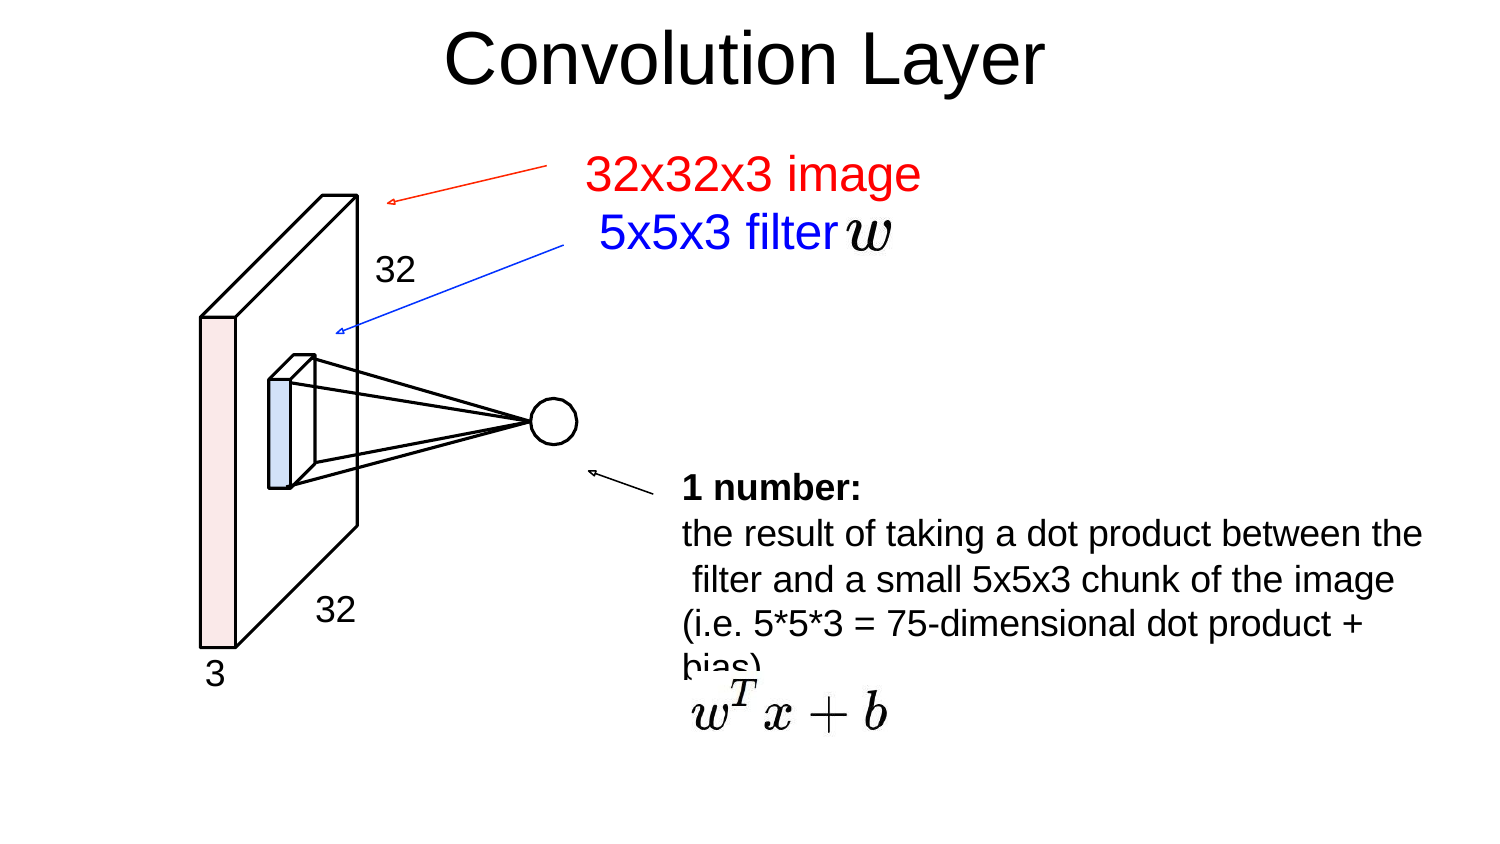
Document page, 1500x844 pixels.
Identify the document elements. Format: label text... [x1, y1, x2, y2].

text_box 32x32x3 image 5x5x3 filter 32 [372, 137, 924, 291]
text_box [236, 196, 358, 647]
text_box [336, 328, 344, 334]
text_box [202, 195, 356, 315]
text_box 1 number: the result of taking a dot product between the filter and a small 5x5x3 chunk of the image (i.e. 5*5*3 = 75-dimensional dot product + bias) [679, 461, 1465, 689]
text_box [530, 398, 577, 445]
text_box [387, 199, 395, 205]
text_box [588, 470, 597, 476]
text_box 3 [202, 648, 228, 695]
text_box [846, 217, 893, 256]
text_box [200, 318, 235, 648]
title Convolution Layer [441, 7, 1049, 151]
text_box [200, 195, 358, 318]
text_box [691, 671, 888, 737]
text_box 32 [312, 583, 359, 631]
